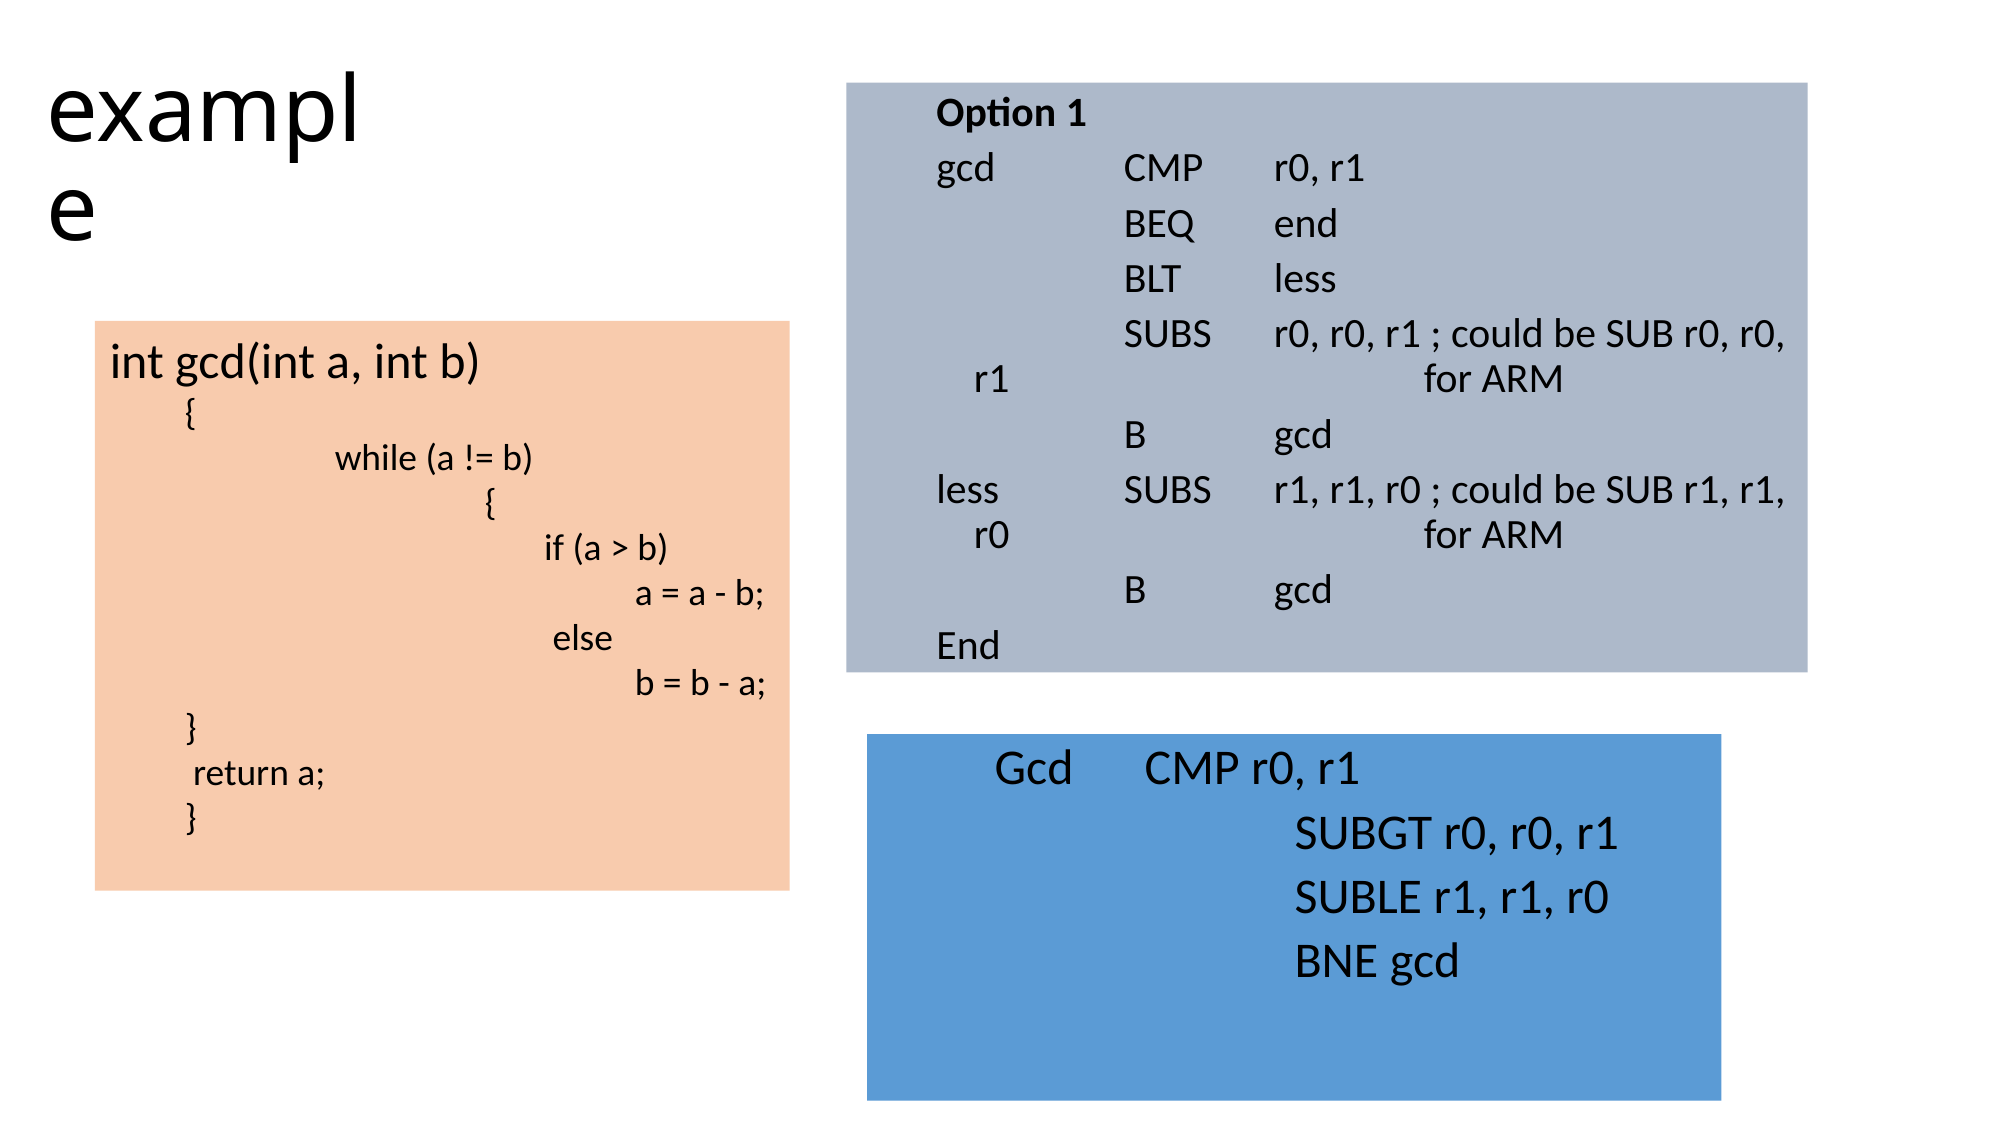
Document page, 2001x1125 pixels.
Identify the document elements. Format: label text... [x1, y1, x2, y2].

text_box int gcd(int a, int b) { while (a != b) { if (a > b) a = a - b; else b = b - a; } return a; } [94, 320, 790, 891]
title example [31, 52, 396, 270]
text_box Gcd CMP r0, r1 SUBGT r0, r0, r1 SUBLE r1, r1, r0 BNE gcd [867, 734, 1722, 1101]
list Option 1 gcd CMP r0, r1 BEQ end BLT less SUBS r0, r0, r1 ; could be SUB r0, r0, r1 for ARM B gcd less SUBS r1, r1, r0 ; could be SUB r1, r1, r0 for ARM B gcd End [846, 82, 1808, 673]
